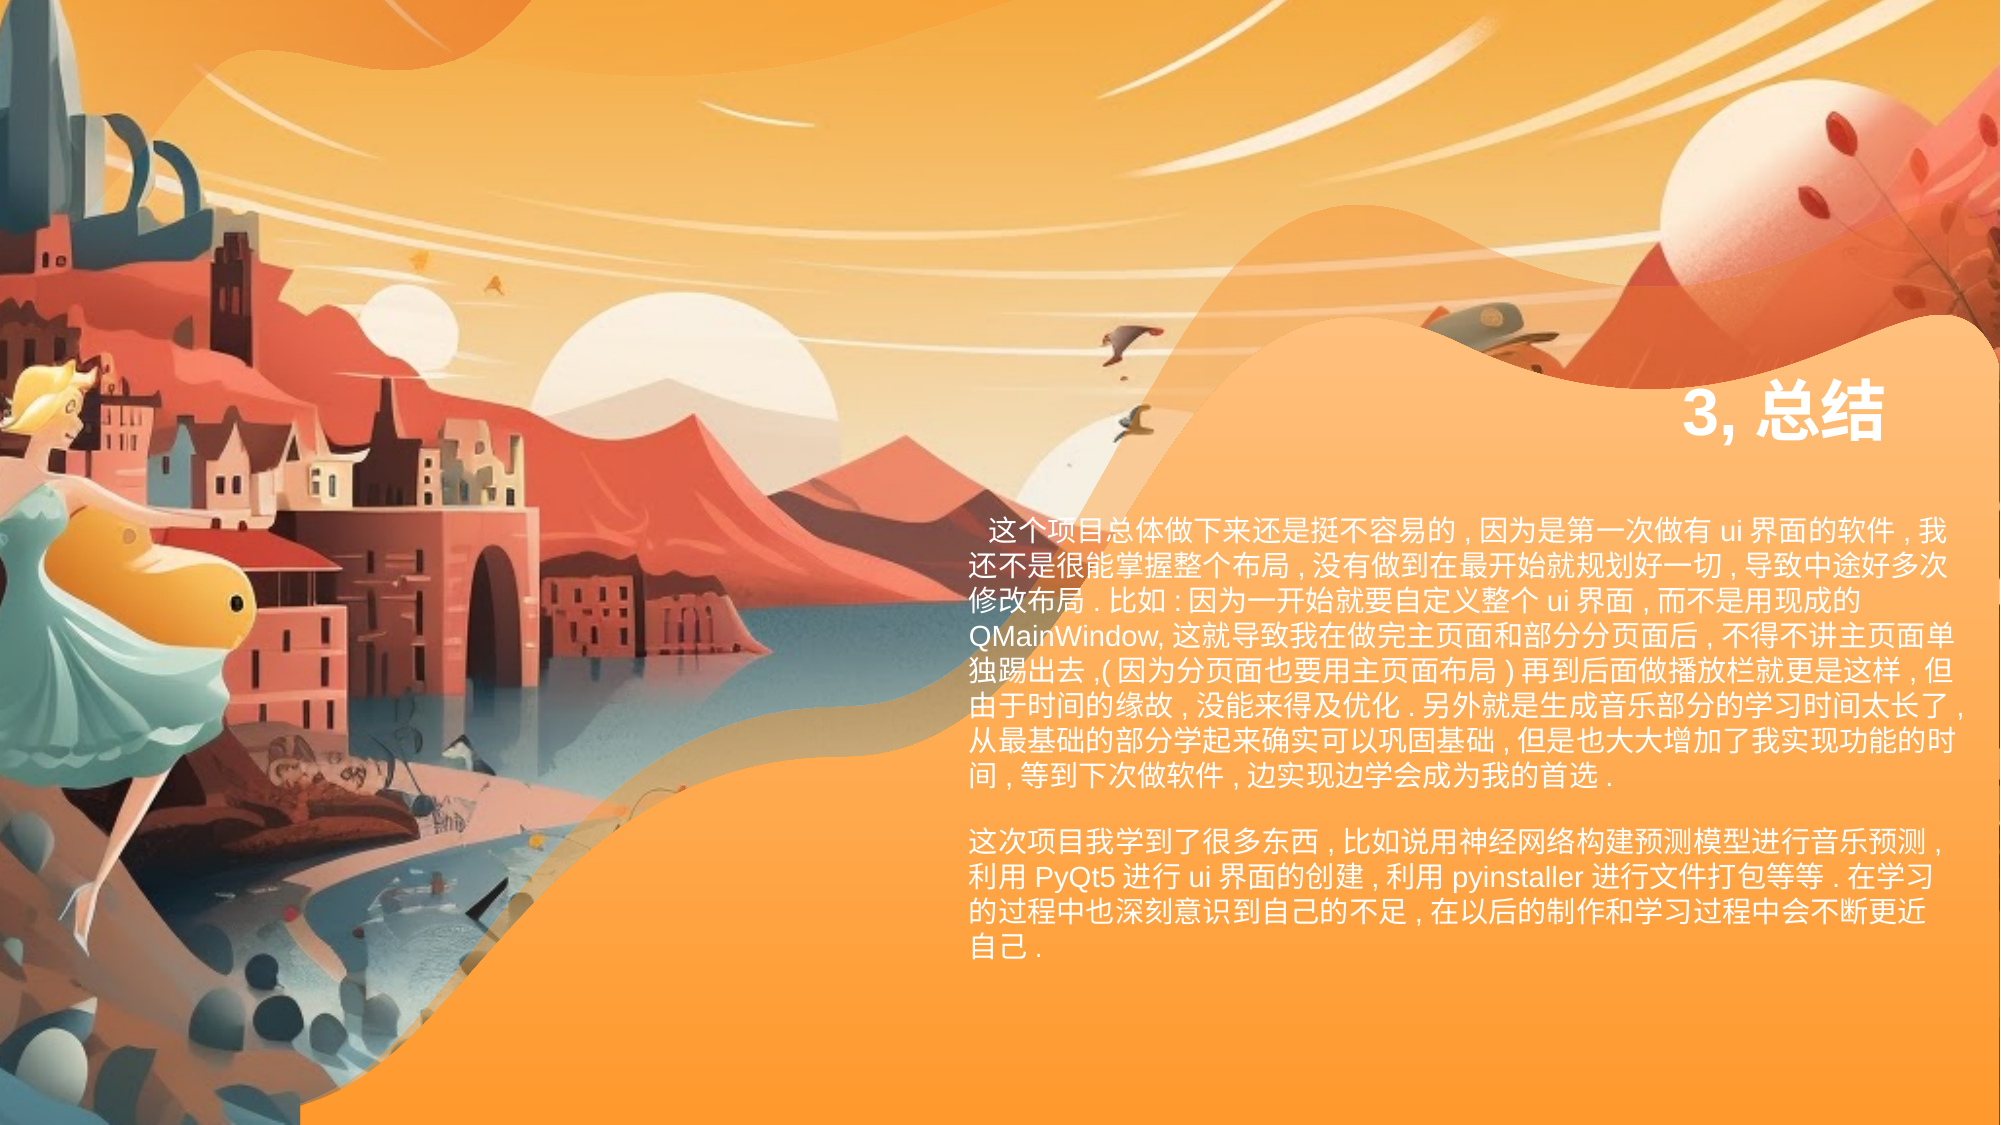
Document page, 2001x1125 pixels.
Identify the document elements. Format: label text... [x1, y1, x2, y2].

text_box 这次项目我学到了很多东西,比如说用神经网络构建预测模型进行音乐预测,利用PyQt5进行ui界面的创建,利用pyinstaller进行文件打包等等.在学习的过程中也深刻意识到自己的不足,在以后的制作和学习过程中会不断更近自己. [954, 816, 1954, 1057]
picture [0, 0, 2000, 1125]
title 3,总结 [954, 192, 1903, 456]
text_box 这个项目总体做下来还是挺不容易的,因为是第一次做有ui界面的软件,我还不是很能掌握整个布局,没有做到在最开始就规划好一切,导致中途好多次修改布局.比如:因为一开始就要自定义整个ui界面,而不是用现成的QMainWindow,这就导致我在做完主页面和部分分页面后,不得不讲主页面单独踢出去,(因为分页面也要用主页面布局)再到后面做播放栏就更是这样,但由于时间的缘故,没能来得及优化.另外就是生成音乐部分的学习时间太长了,从最基础的部分学起来确实可以巩固基础,但是也大大增加了我实现功能的时间,等到下次做软件,边实现边学会成为我的首选. [954, 505, 1973, 800]
